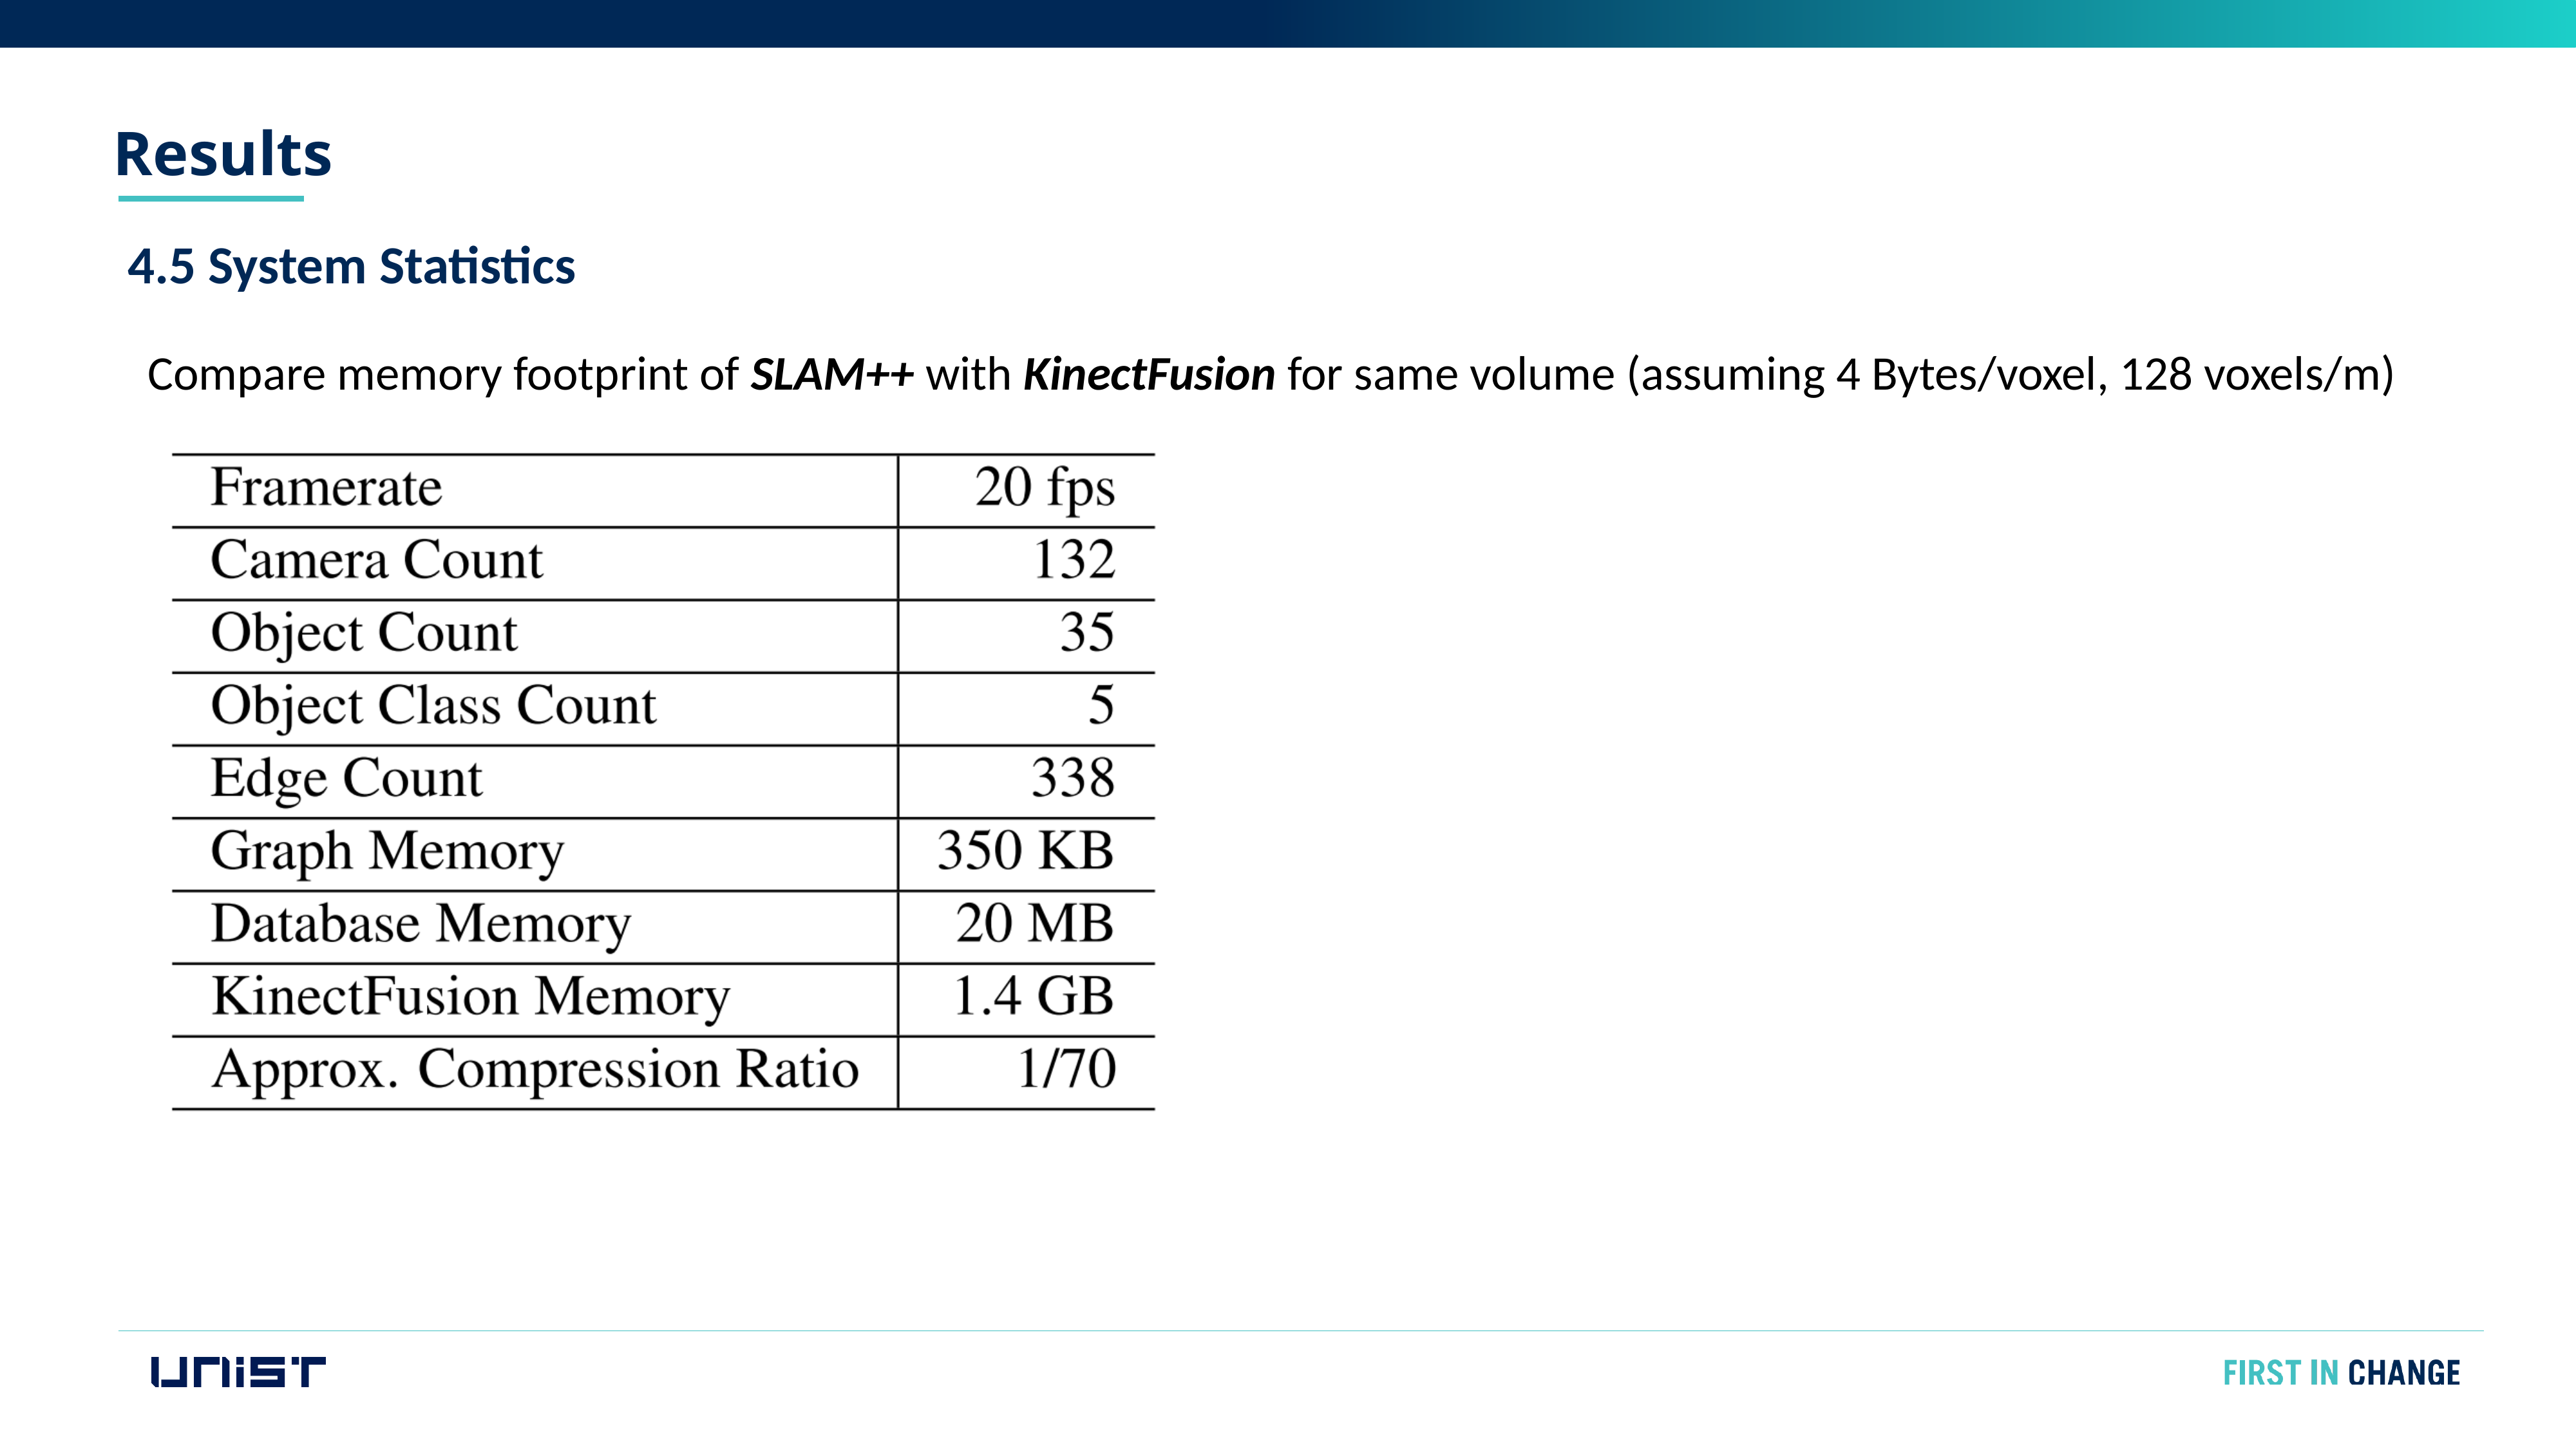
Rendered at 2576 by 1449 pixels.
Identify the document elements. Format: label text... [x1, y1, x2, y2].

picture [2224, 1359, 2460, 1385]
text_box [0, 0, 2576, 48]
text_box Results [104, 109, 1028, 193]
text_box Compare memory footprint of SLAM++ with KinectFusion for same volume (assuming 4 Bytes/voxel, 128 voxels/m) [138, 278, 2505, 404]
picture [151, 433, 1173, 1132]
text_box 4.5 System Statistics [118, 225, 1043, 299]
picture [151, 1357, 326, 1387]
